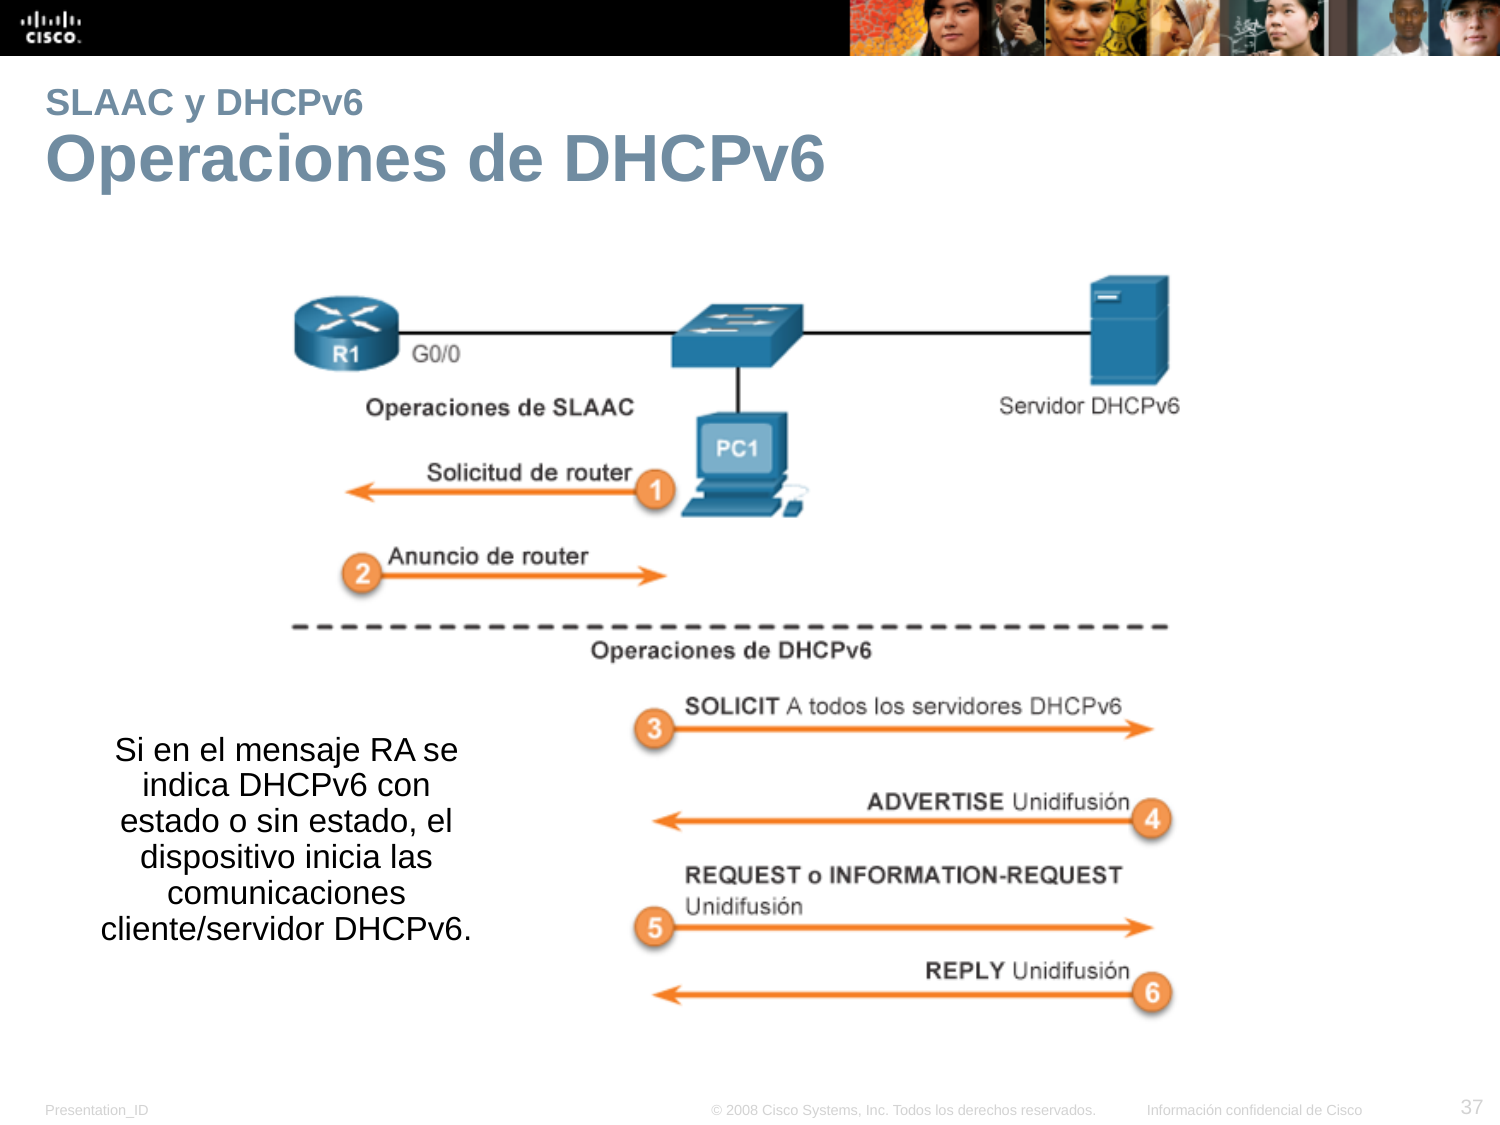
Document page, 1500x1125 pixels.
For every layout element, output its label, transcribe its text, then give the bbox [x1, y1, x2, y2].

title SLAAC y DHCPv6 Operaciones de DHCPv6 [31, 64, 1471, 203]
picture [266, 267, 1221, 1026]
picture [0, 0, 1500, 56]
text_box Si en el mensaje RA se indica DHCPv6 con estado o sin estado, el dispositivo inicia las comunicaciones cliente/servidor DHCPv6. [79, 724, 261, 956]
